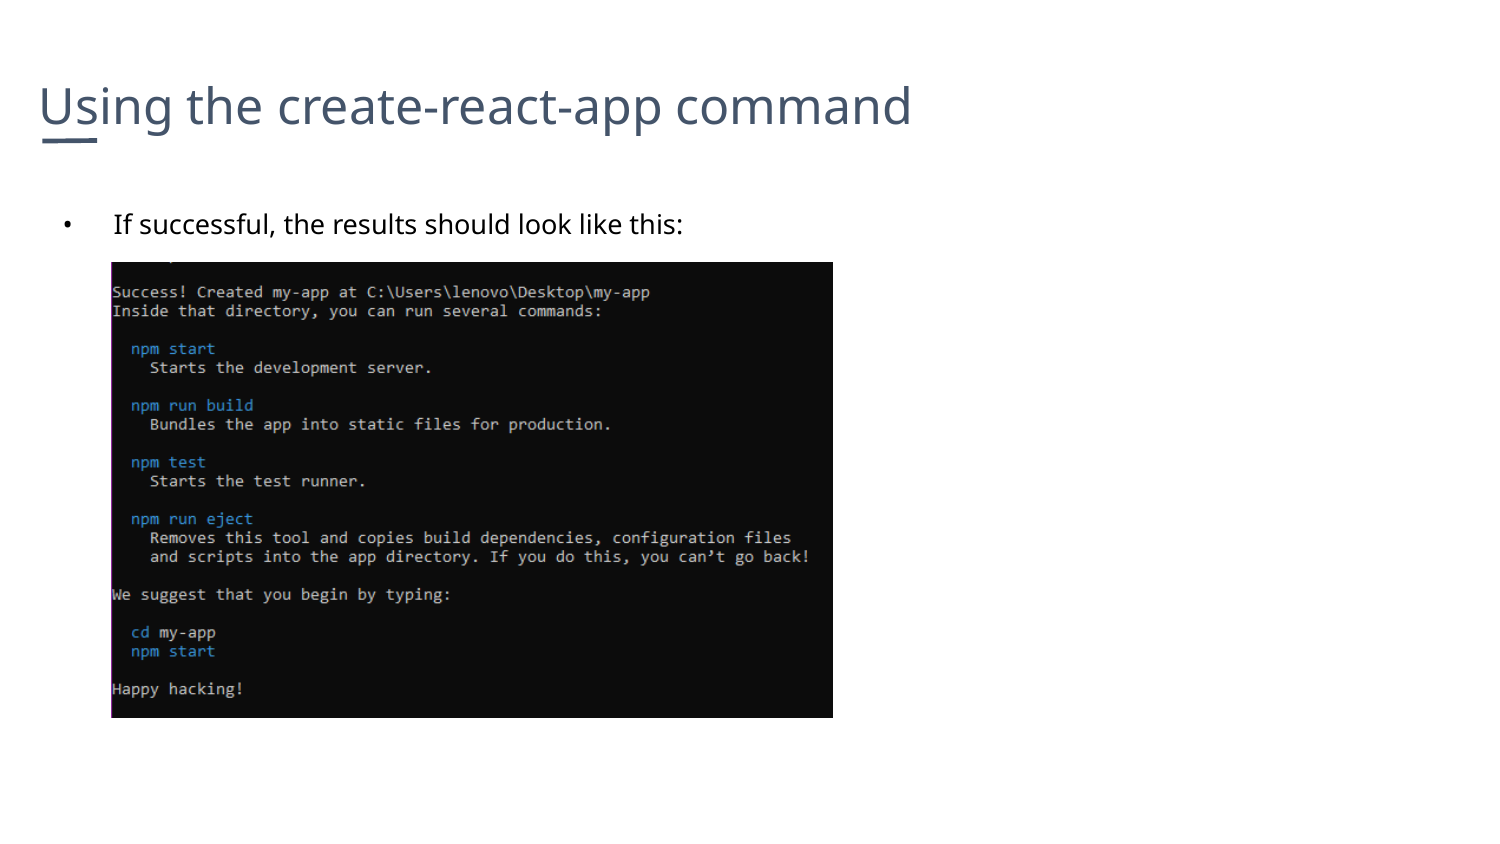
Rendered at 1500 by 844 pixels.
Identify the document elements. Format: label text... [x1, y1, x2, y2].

picture [110, 261, 833, 718]
title Using the create-react-app command [27, 27, 1453, 190]
list If successful, the results should look like this: [27, 189, 729, 791]
